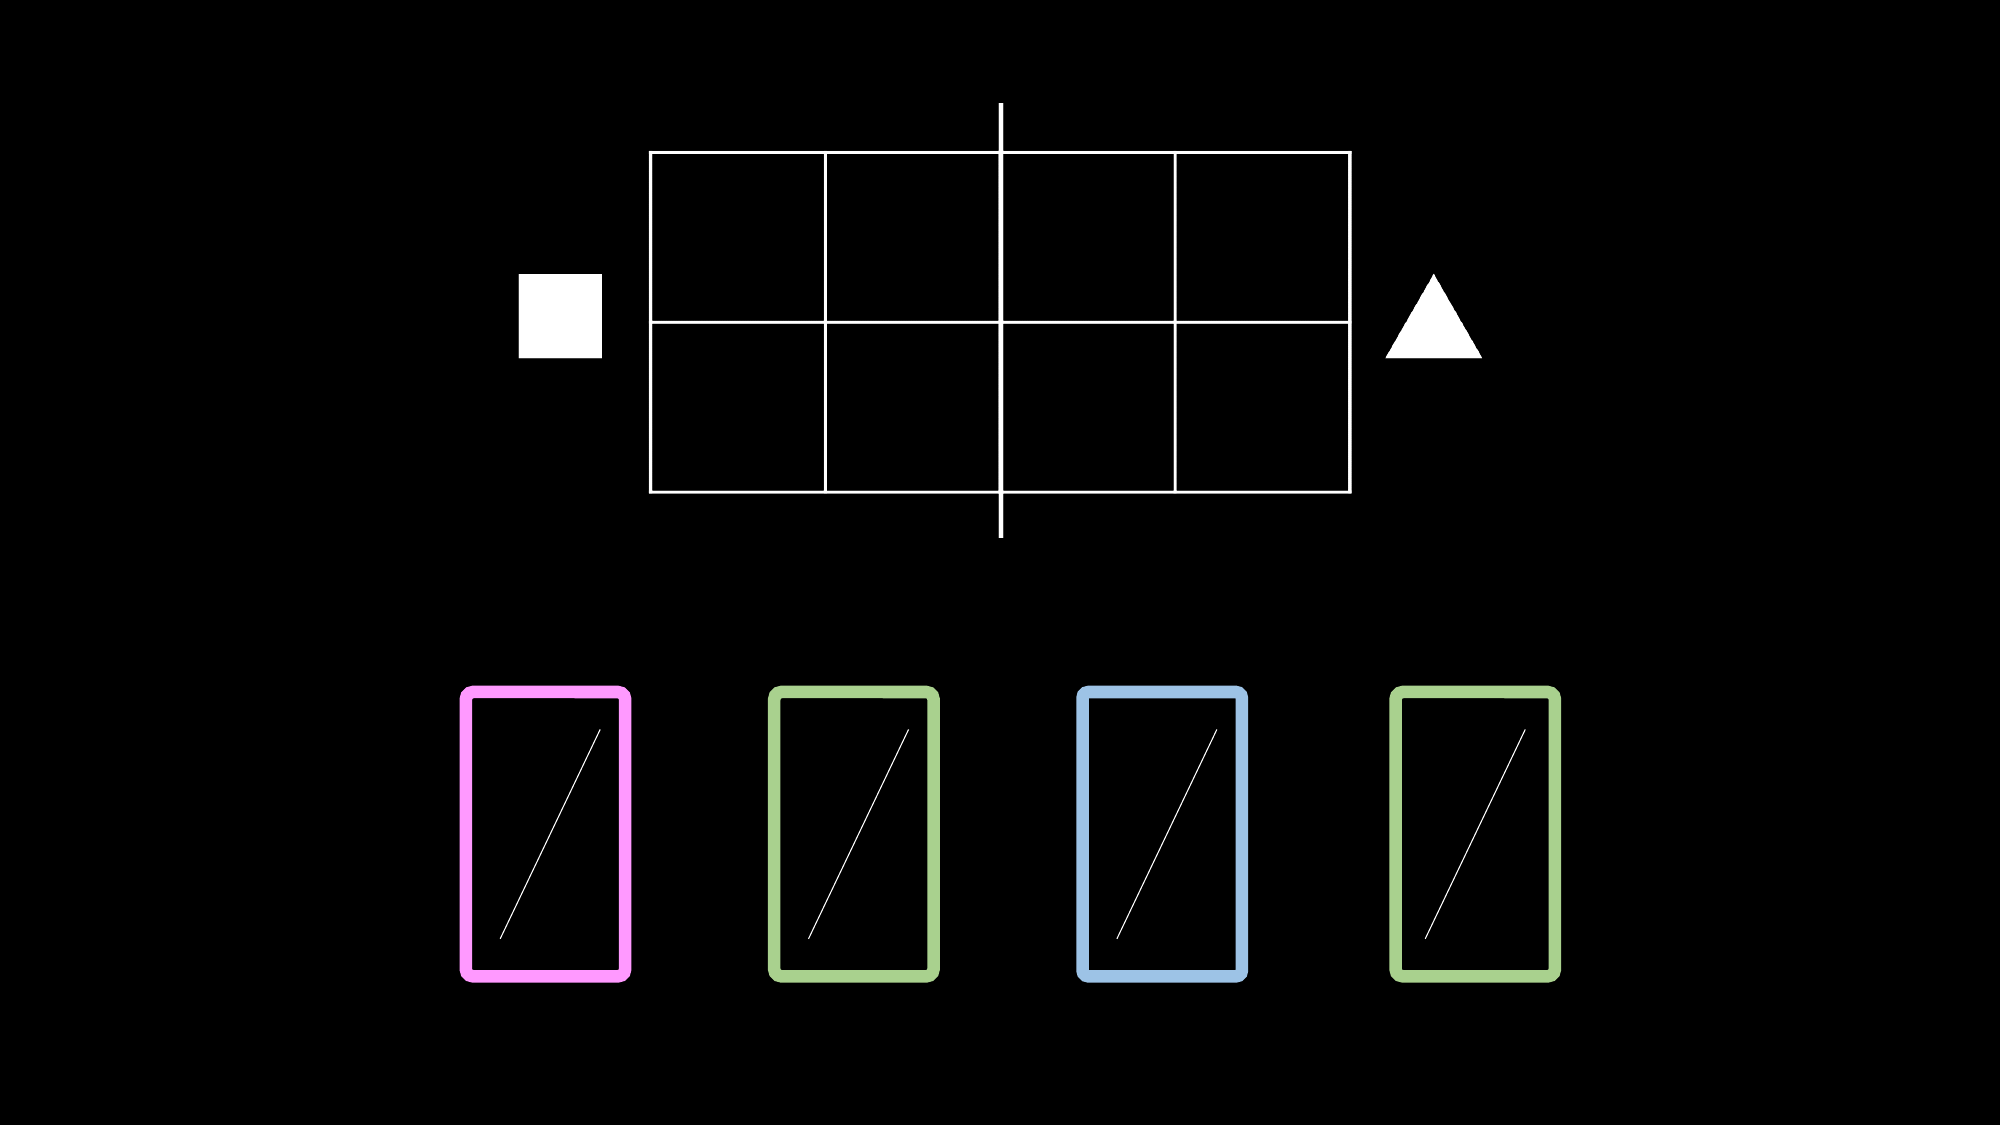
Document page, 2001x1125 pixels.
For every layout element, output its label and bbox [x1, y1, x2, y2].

text_box [1394, 690, 1557, 978]
text_box [1425, 729, 1526, 939]
text_box [464, 690, 627, 978]
text_box [500, 729, 601, 939]
text_box [1116, 729, 1217, 939]
text_box [773, 690, 935, 978]
picture [450, 12, 1550, 632]
text_box [1081, 690, 1243, 978]
text_box [808, 729, 909, 939]
text_box [0, 0, 2000, 1125]
